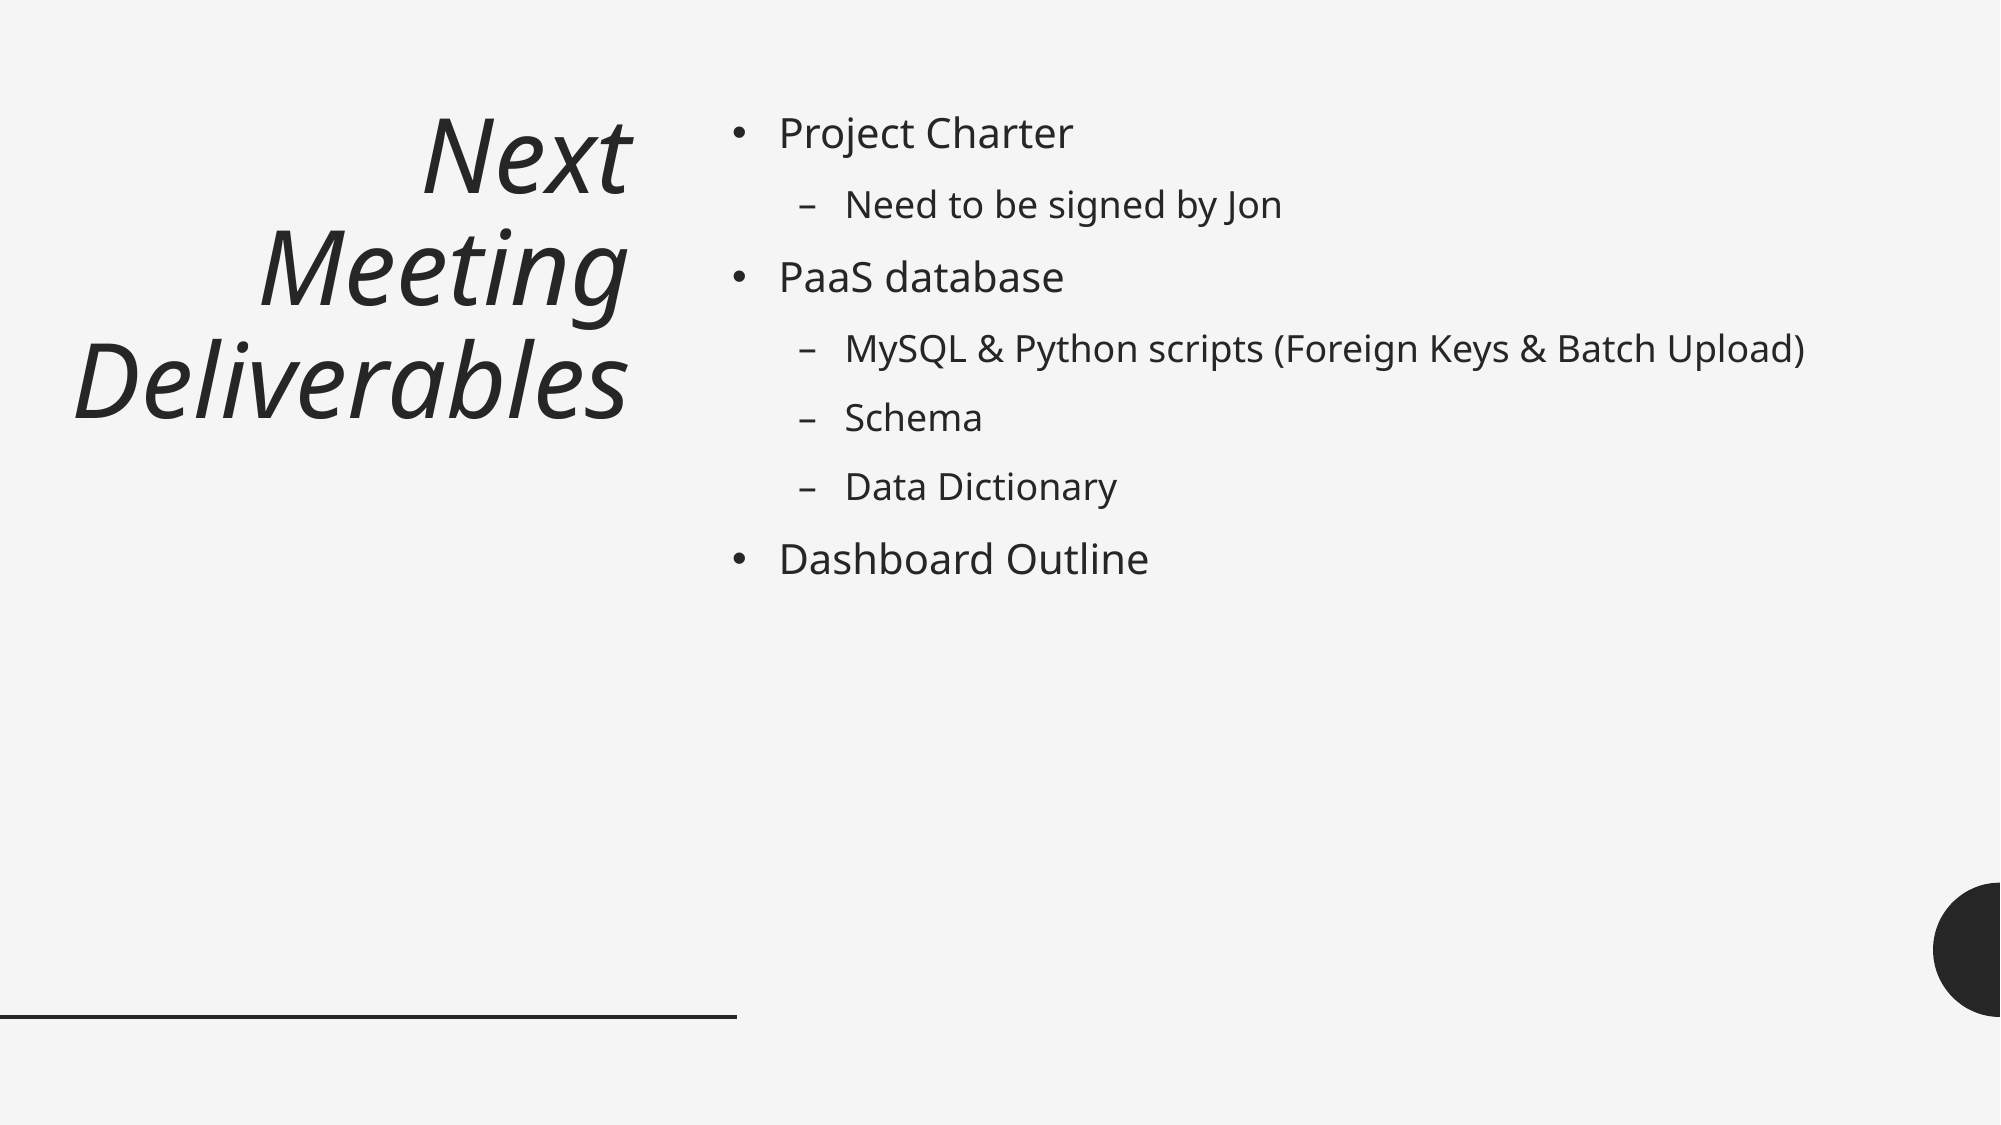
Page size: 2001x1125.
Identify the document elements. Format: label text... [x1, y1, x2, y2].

title Next Meeting Deliverables [16, 96, 647, 909]
list Project Charter Need to be signed by Jon PaaS database MySQL & Python scripts (Foreign Keys & Batch Upload) Schema Data Dictionary Dashboard Outline [717, 93, 1875, 1022]
